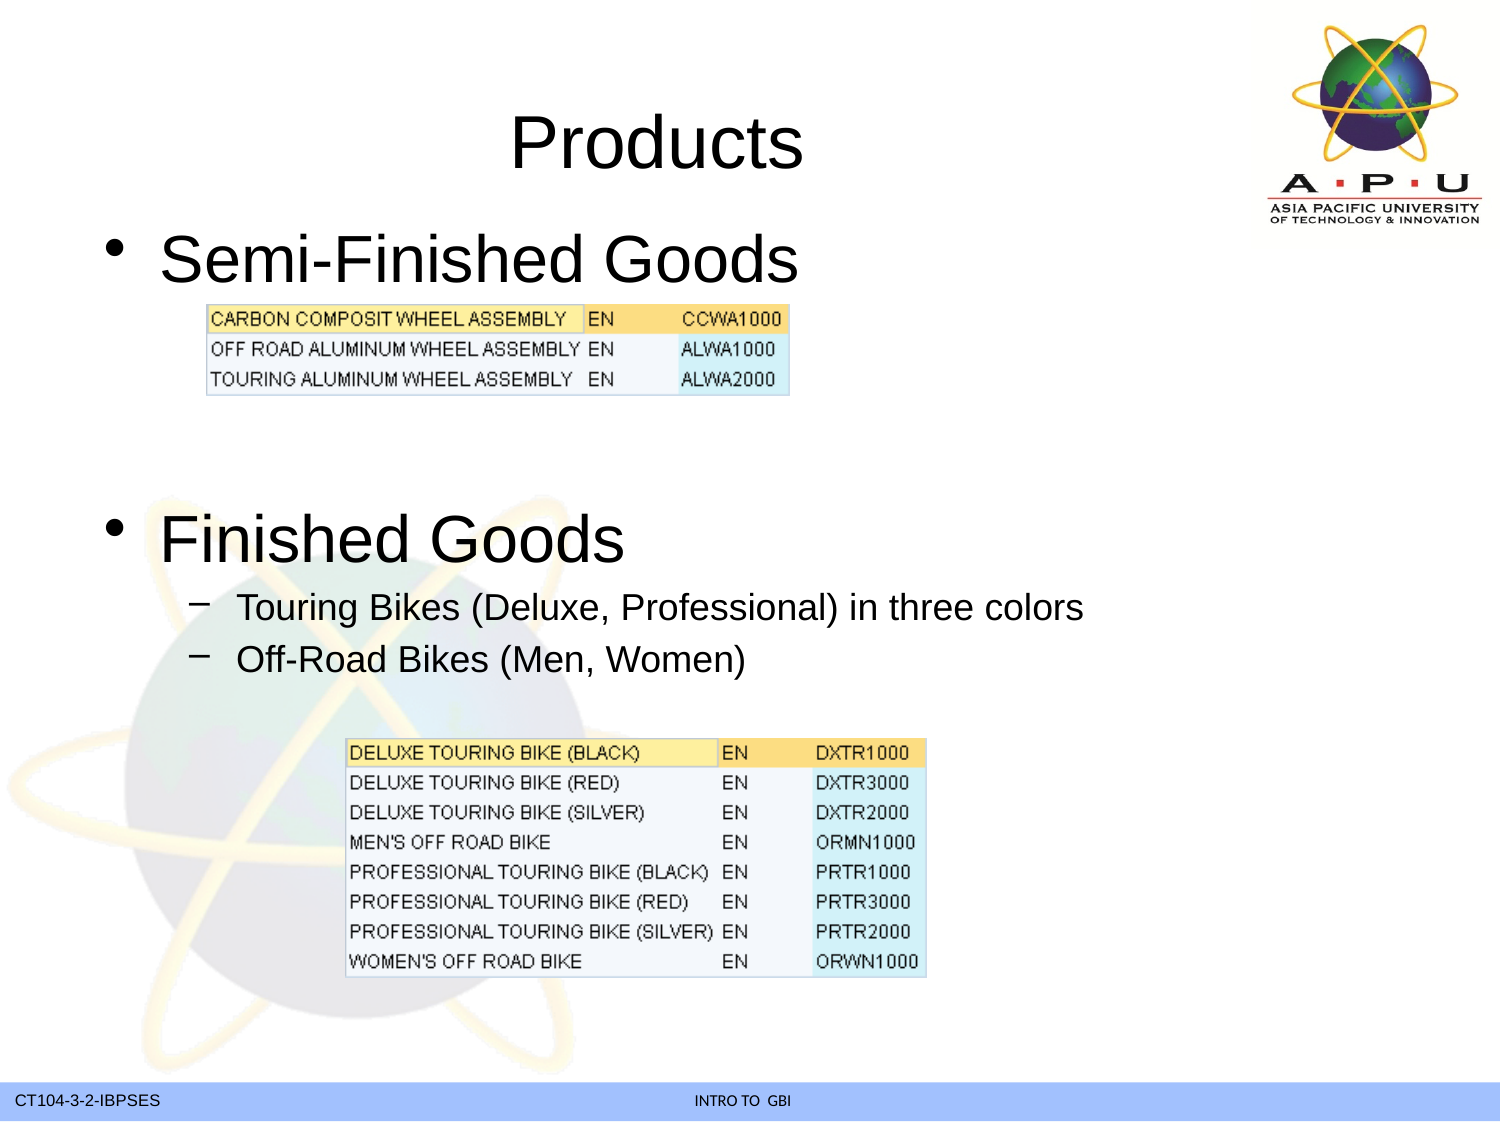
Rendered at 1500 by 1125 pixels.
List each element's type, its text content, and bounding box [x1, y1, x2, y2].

list Semi-Finished Goods Finished Goods Touring Bikes (Deluxe, Professional) in three colors Off-Road Bikes (Men, Women) [88, 208, 1400, 1005]
picture [206, 304, 790, 396]
picture [1251, 0, 1500, 249]
picture [345, 738, 927, 978]
title Products [79, 45, 1235, 233]
